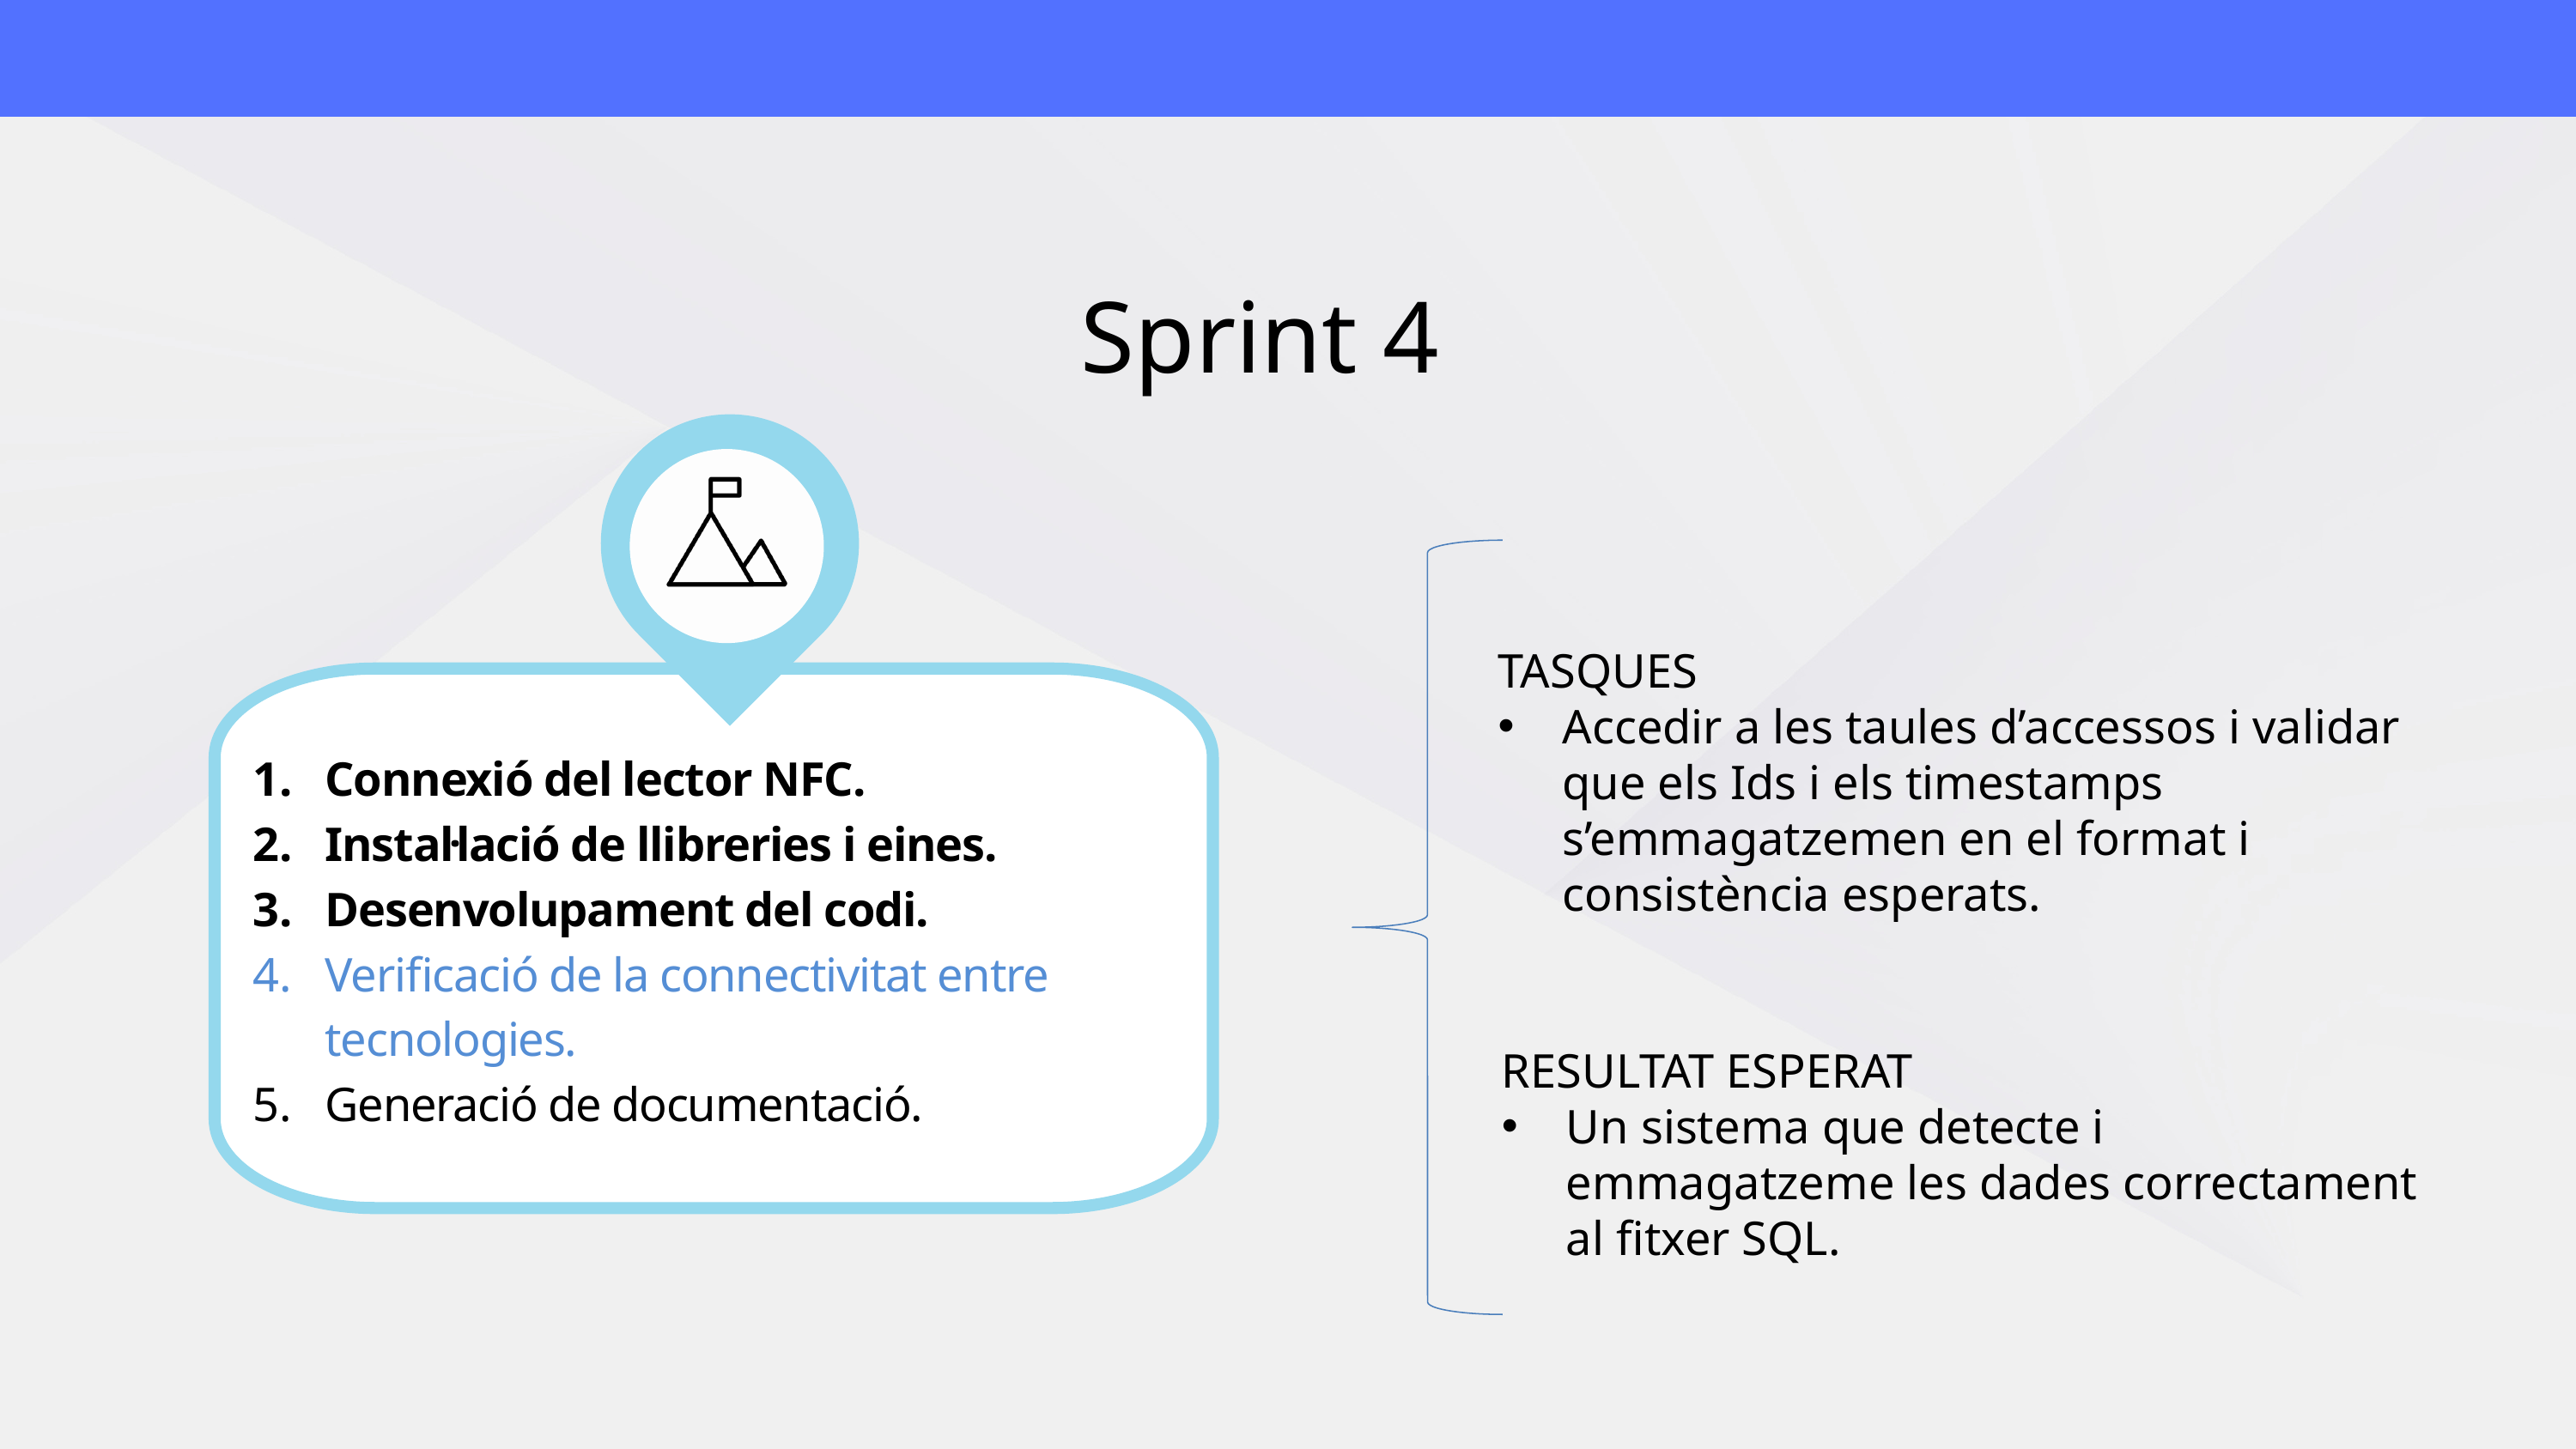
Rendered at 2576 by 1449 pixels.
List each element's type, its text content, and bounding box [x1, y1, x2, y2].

text_box [0, 126, 2576, 1449]
text_box [1352, 539, 1503, 1316]
text_box TASQUES Accedir a les taules d’accessos i validar que els Ids i els timestamps s’emmagatzemen en el format i consistència esperats. [1485, 634, 2430, 927]
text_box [0, 0, 2576, 118]
text_box Sprint 4 [285, 274, 2235, 393]
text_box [214, 668, 1213, 1209]
text_box RESULTAT ESPERAT Un sistema que detecte i emmagatzeme les dades correctament al fitxer SQL. [1489, 1035, 2434, 1271]
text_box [600, 414, 860, 673]
